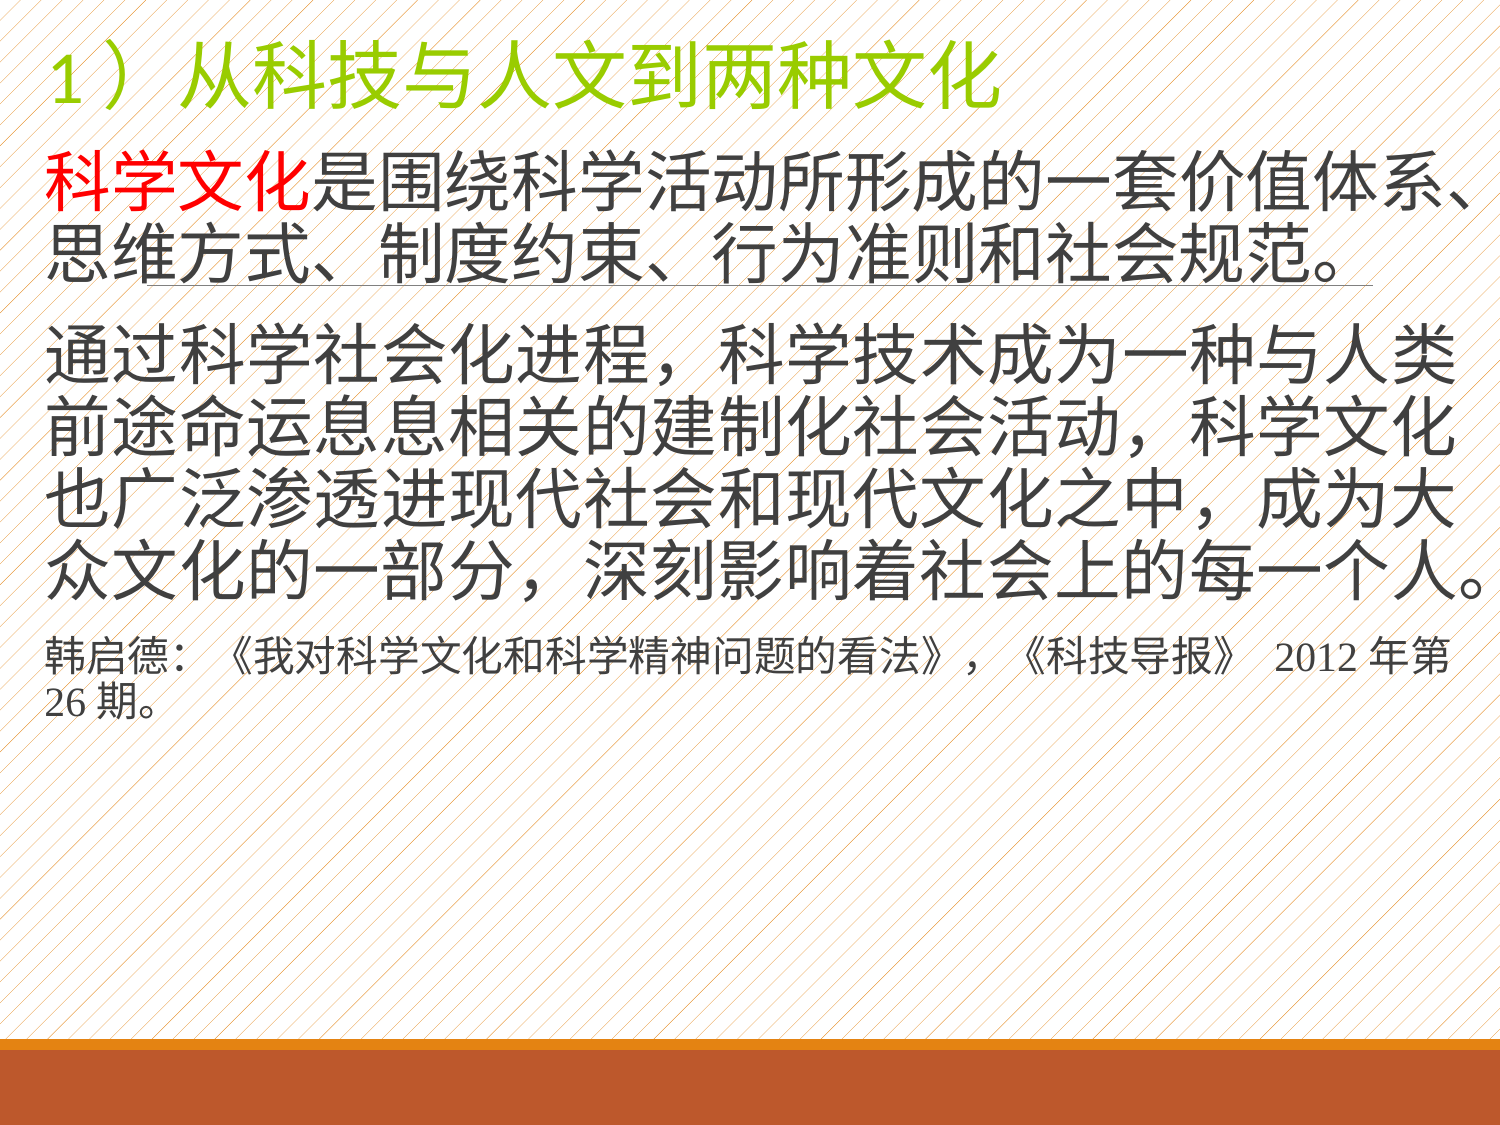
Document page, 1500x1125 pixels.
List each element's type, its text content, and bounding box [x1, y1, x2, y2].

list 1）从科技与人文到两种文化 科学文化是围绕科学活动所形成的一套价值体系、思维方式、制度约束、行为准则和社会规范。 通过科学社会化进程，科学技术成为一种与人类前途命运息息相关的建制化社会活动，科学文化也广泛渗透进现代社会和现代文化之中，成为大众文化的一部分，深刻影响着社会上的每一个人。 韩启德：《我对科学文化和科学精神问题的看法》，《科技导报》 2012年第 26期。 [29, 30, 1459, 1000]
